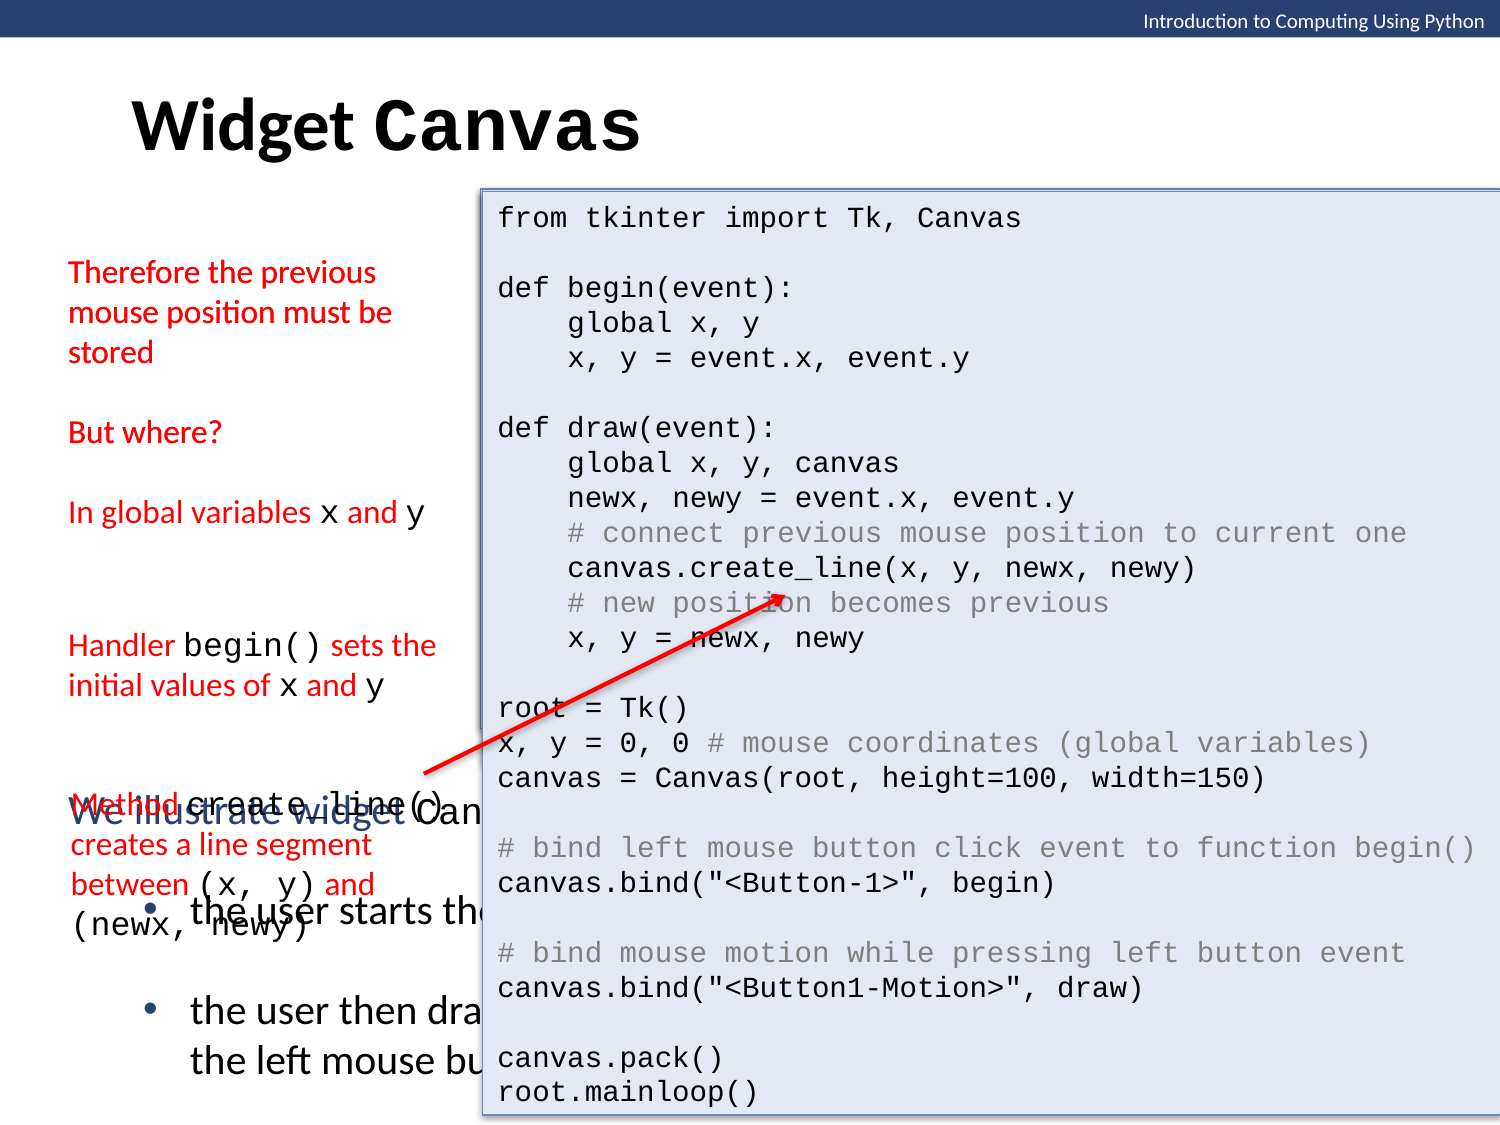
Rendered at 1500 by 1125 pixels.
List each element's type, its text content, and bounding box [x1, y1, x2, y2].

text_box Widget Canvas [116, 0, 1392, 242]
text_box Handler begin() sets the initial values of x and y [53, 615, 418, 711]
text_box [0, 0, 116, 38]
text_box from tkinter import Tk, Canvas def begin(event): global x, y x, y = event.x, event.y def draw(event): global x, y, canvas newx, newy = event.x, event.y # connect previous mouse position to current one canvas.create_line(x, y, newx, newy) # new position becomes previous x, y = newx, newy root = Tk() x, y = 0, 0 # mouse coordinates (global variables) canvas = Canvas(root, height=100, width=150) # bind left mouse button click event to function begin() canvas.bind("<Button-1>", begin) # bind mouse motion while pressing left button event canvas.bind("<Button1-Motion>", draw) canvas.pack() root.mainloop() [482, 191, 1500, 1116]
text_box Therefore the previous mouse position must be stored But where? In global variables x and y [53, 243, 477, 538]
text_box Method create_line() creates a line segment between (x, y) and (newx, newy) [55, 774, 481, 950]
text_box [423, 594, 786, 774]
text_box Introduction to Computing Using Python [1392, 0, 1500, 40]
text_box We illustrate widget Canvas by developing a pen drawing app the user starts the drawing of the curve by pressing the left mouse button the user then draws the curve by moving the mouse, while still pressing the left mouse button [53, 775, 477, 1091]
